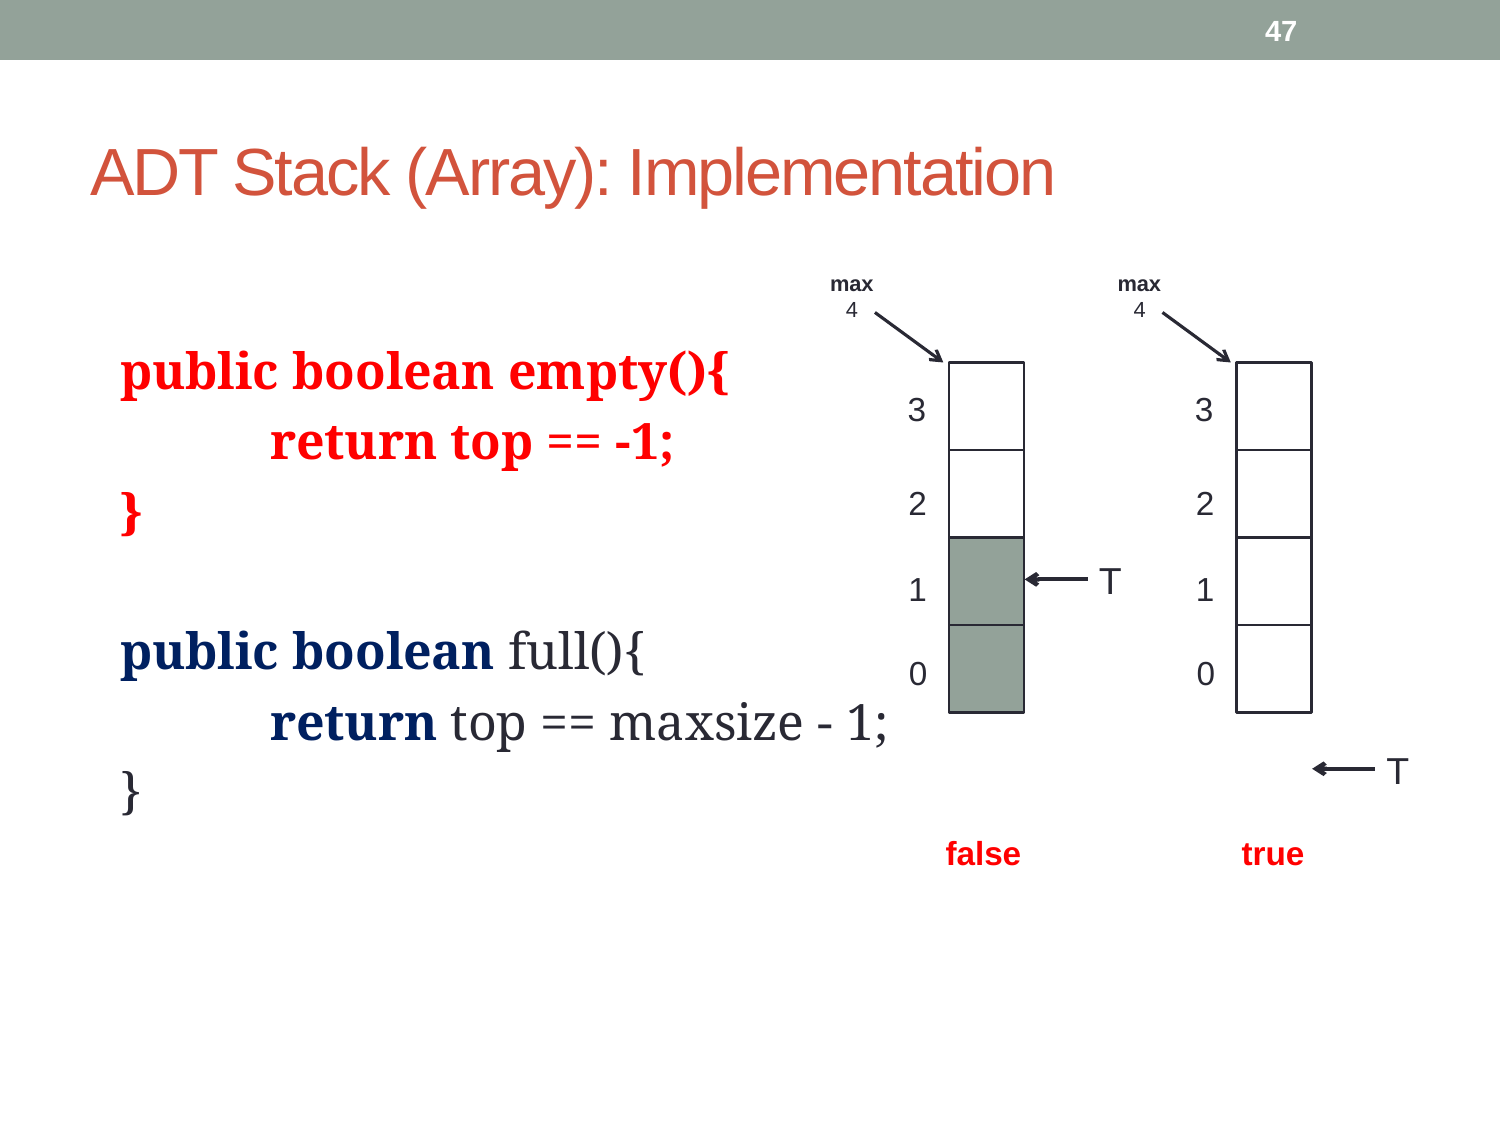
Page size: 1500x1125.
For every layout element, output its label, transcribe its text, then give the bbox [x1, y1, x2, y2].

text_box 3 [1180, 380, 1229, 436]
text_box 2 [893, 474, 942, 530]
text_box 1 [1181, 560, 1230, 615]
text_box [947, 360, 1026, 452]
title ADT Stack (Array): Implementation [75, 87, 1425, 250]
text_box [1235, 360, 1314, 452]
text_box max 4 [1102, 262, 1176, 330]
text_box 0 [1181, 645, 1231, 700]
text_box 3 [892, 380, 942, 436]
text_box T [1371, 739, 1425, 800]
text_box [1162, 312, 1232, 363]
text_box 1 [893, 560, 942, 615]
list public boolean empty(){ return top == -1; } public boolean full(){ return top == maxsize - 1; } [75, 262, 1425, 1063]
text_box 0 [894, 645, 943, 700]
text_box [874, 312, 944, 363]
text_box [1235, 452, 1314, 540]
text_box T [1084, 549, 1137, 610]
text_box [1235, 627, 1314, 715]
table_cell [1326, 771, 1371, 775]
text_box 2 [1181, 474, 1230, 530]
text_box false [930, 824, 1037, 880]
slide_number 47 [1250, 3, 1425, 57]
text_box [947, 627, 1026, 715]
text_box [1235, 540, 1314, 627]
text_box [947, 452, 1026, 540]
table_cell [1038, 581, 1084, 586]
text_box [947, 540, 1026, 627]
text_box max 4 [815, 262, 889, 330]
text_box true [1226, 824, 1320, 880]
